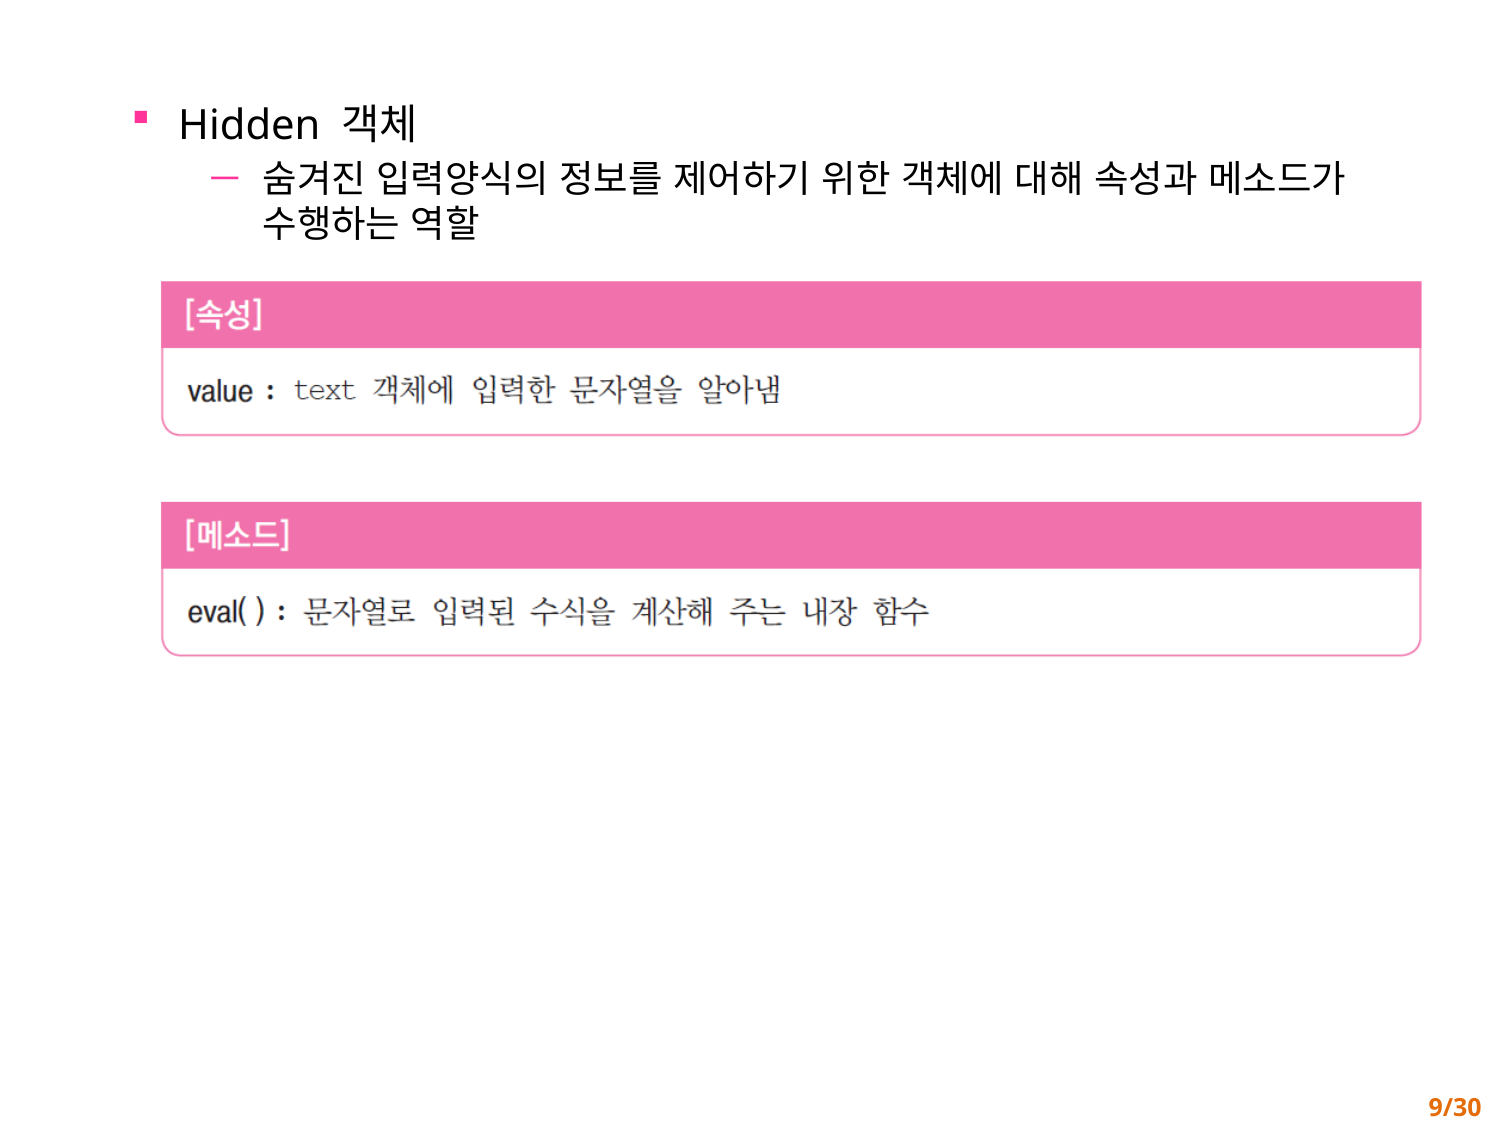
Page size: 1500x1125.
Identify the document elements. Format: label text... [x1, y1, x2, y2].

list Hidden 객체 숨겨진 입력양식의 정보를 제어하기 위한 객체에 대해 속성과 메소드가 수행하는 역할 [41, 90, 1459, 279]
picture [148, 266, 1436, 670]
